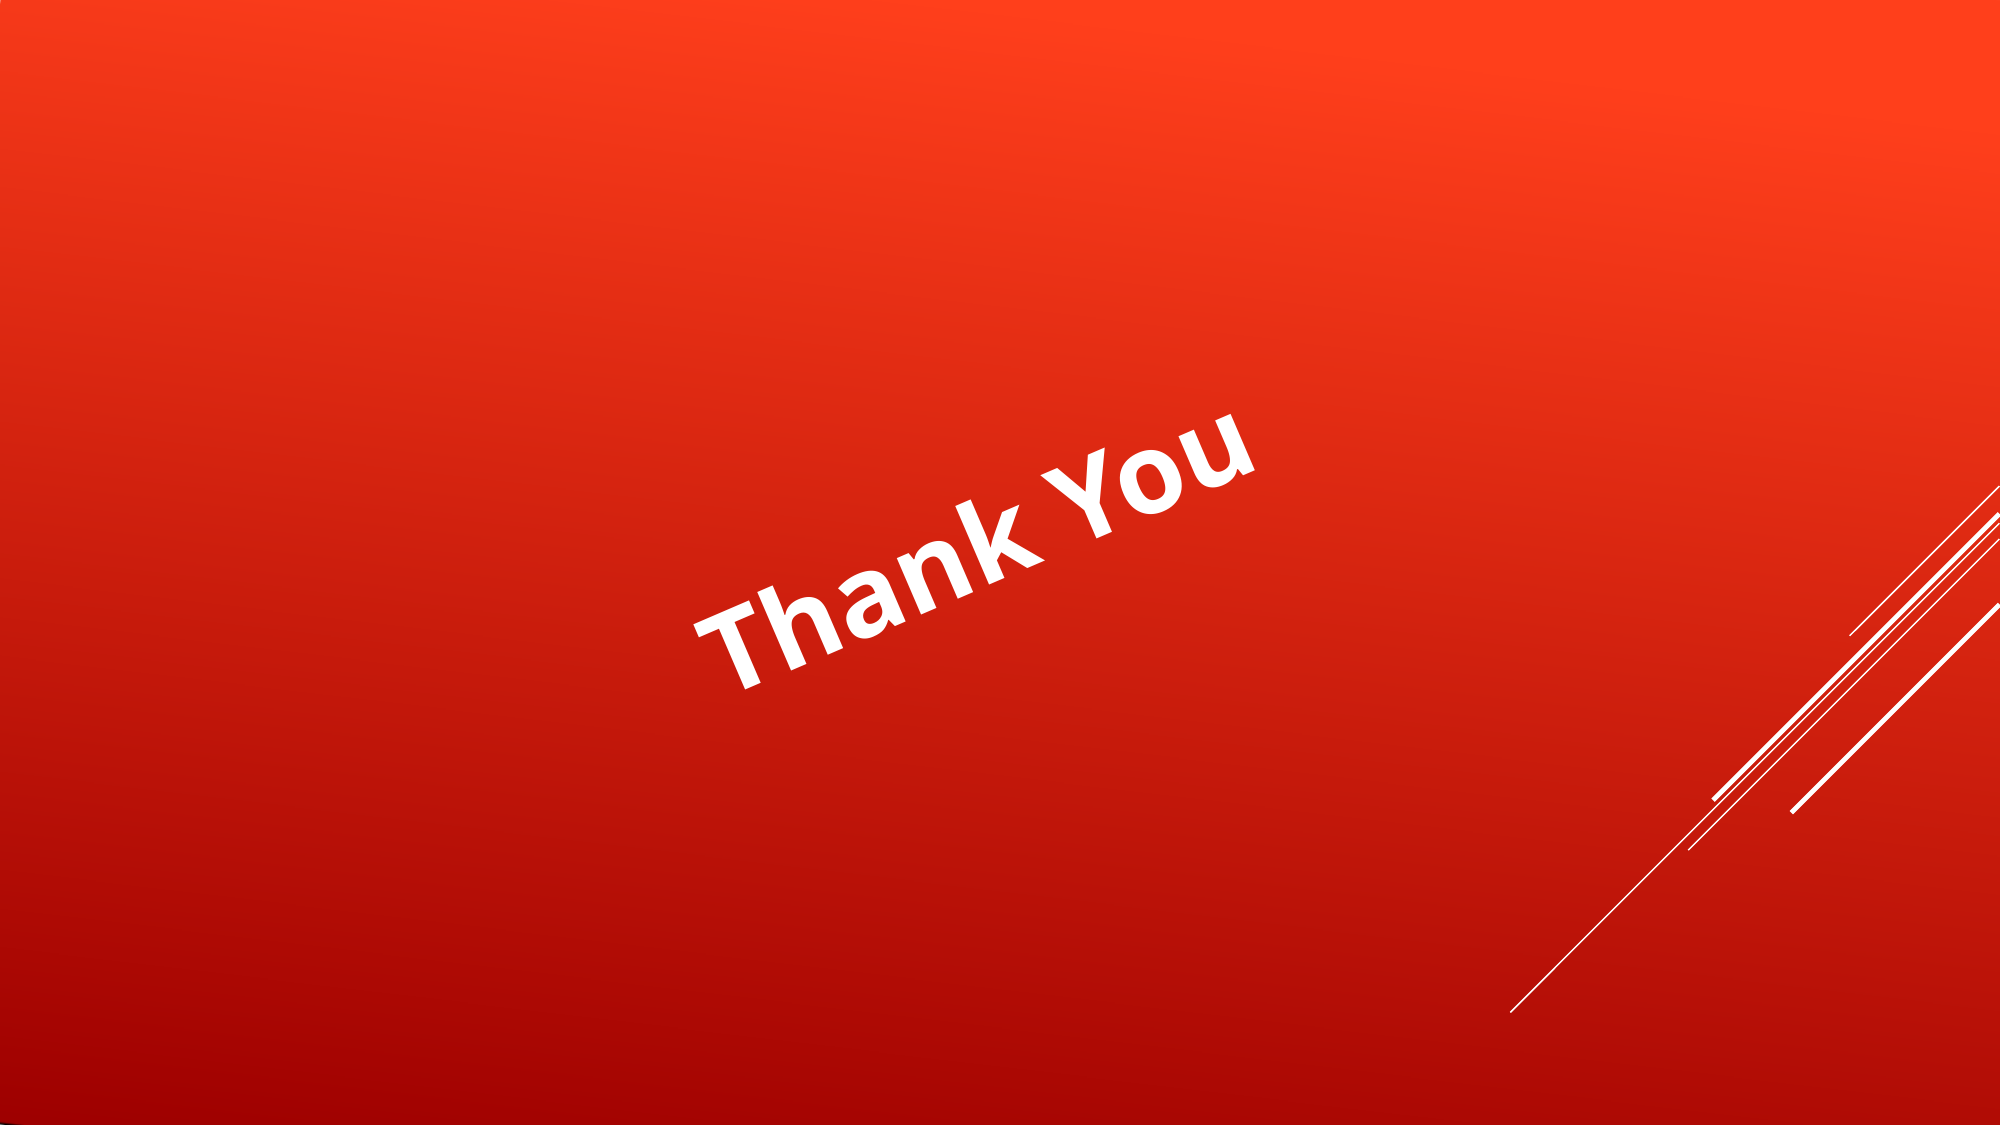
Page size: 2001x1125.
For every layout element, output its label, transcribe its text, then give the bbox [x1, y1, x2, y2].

title Thank You [326, 211, 1626, 874]
picture [0, 0, 2000, 1125]
